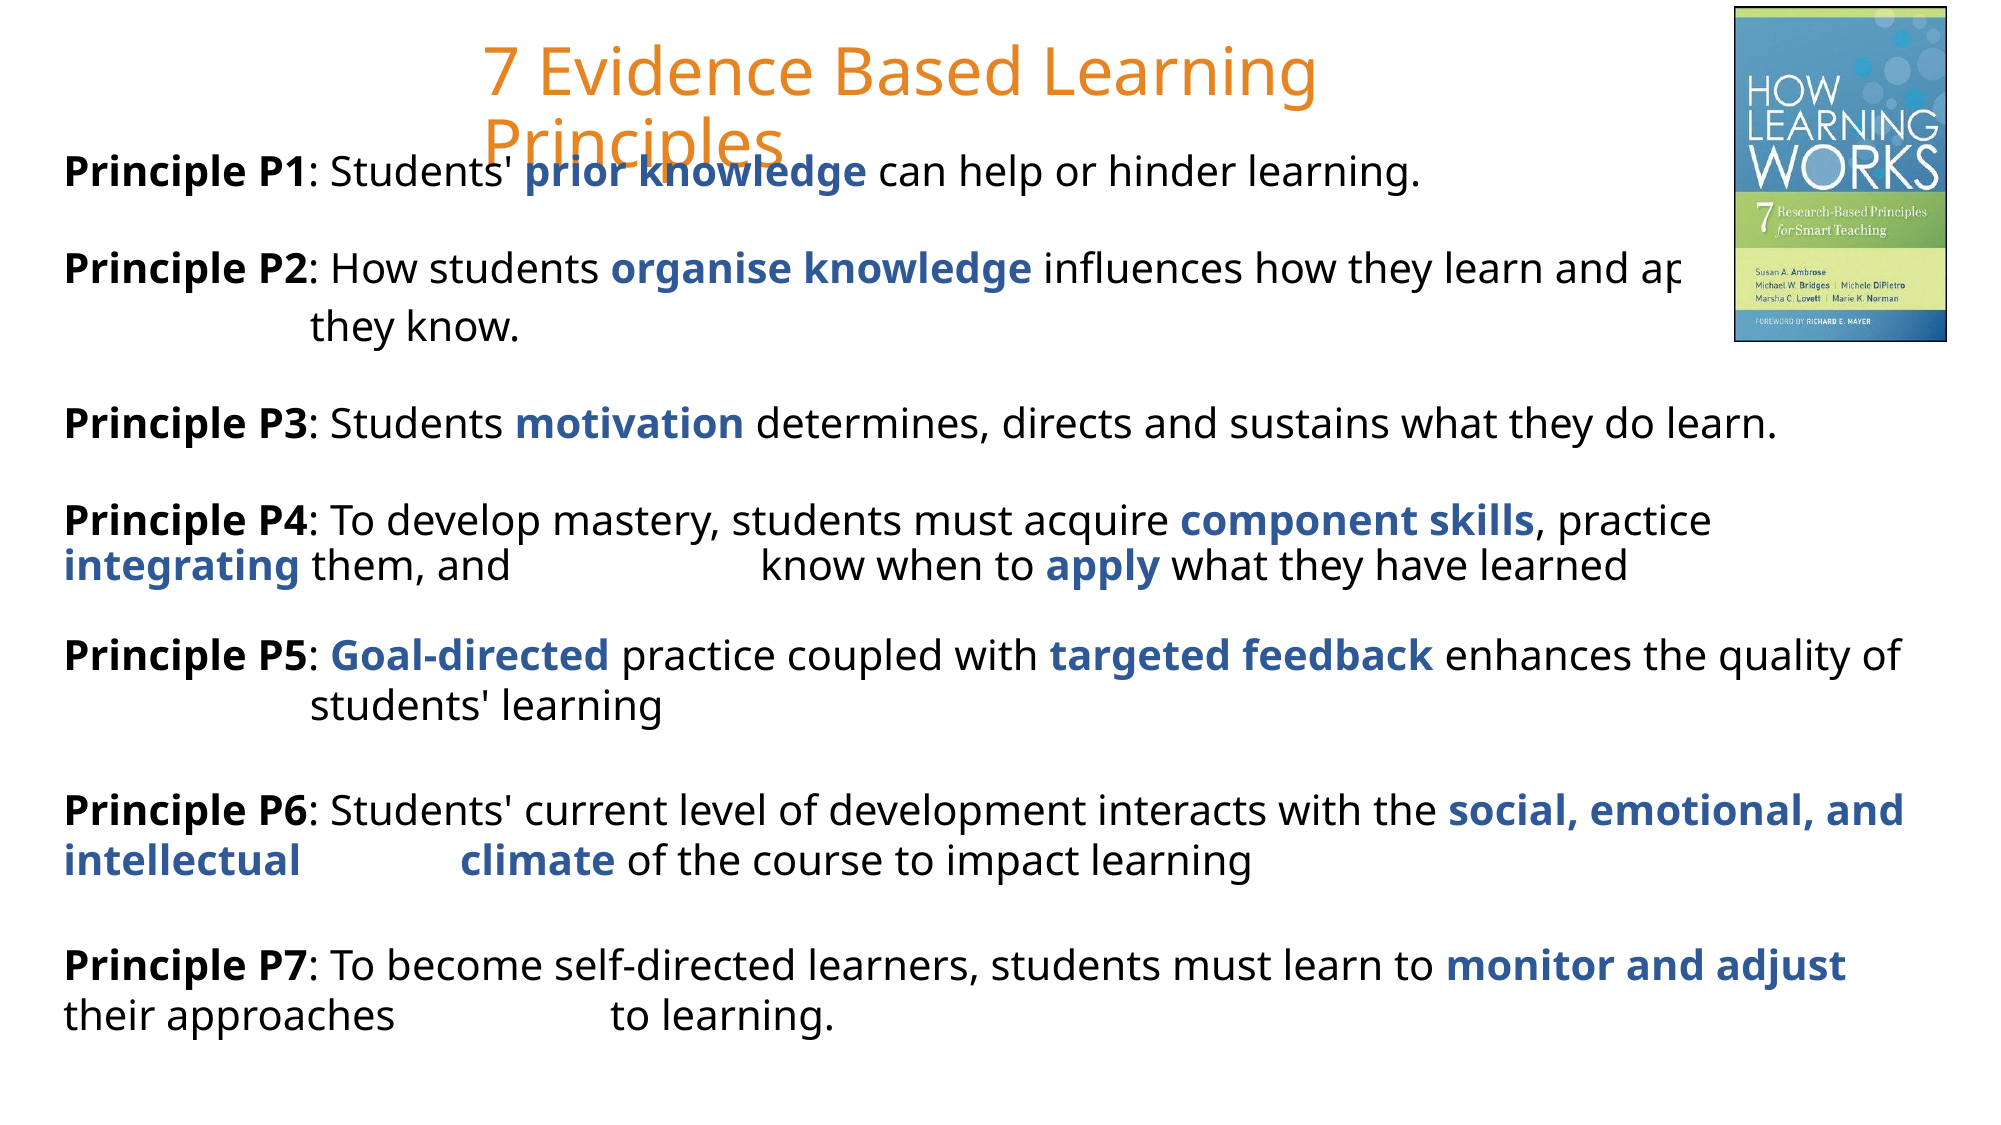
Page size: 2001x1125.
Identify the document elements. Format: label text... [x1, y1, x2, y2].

title 7 Evidence Based Learning Principles [482, 37, 1538, 121]
picture [1681, 6, 2000, 343]
list Principle P1: Students' prior knowledge can help or hinder learning. Principle P2: How students organise knowledge influences how they learn and apply what they know. Principle P3: Students motivation determines, directs and sustains what they do learn. Principle P4: To develop mastery, students must acquire component skills, practice integrating them, and know when to apply what they have learned Principle P5: Goal-directed practice coupled with targeted feedback enhances the quality of students' learning Principle P6: Students' current level of development interacts with the social, emotional, and intellectual climate of the course to impact learning Principle P7: To become self-directed learners, students must learn to monitor and adjust their approaches to learning. [63, 150, 1927, 1072]
